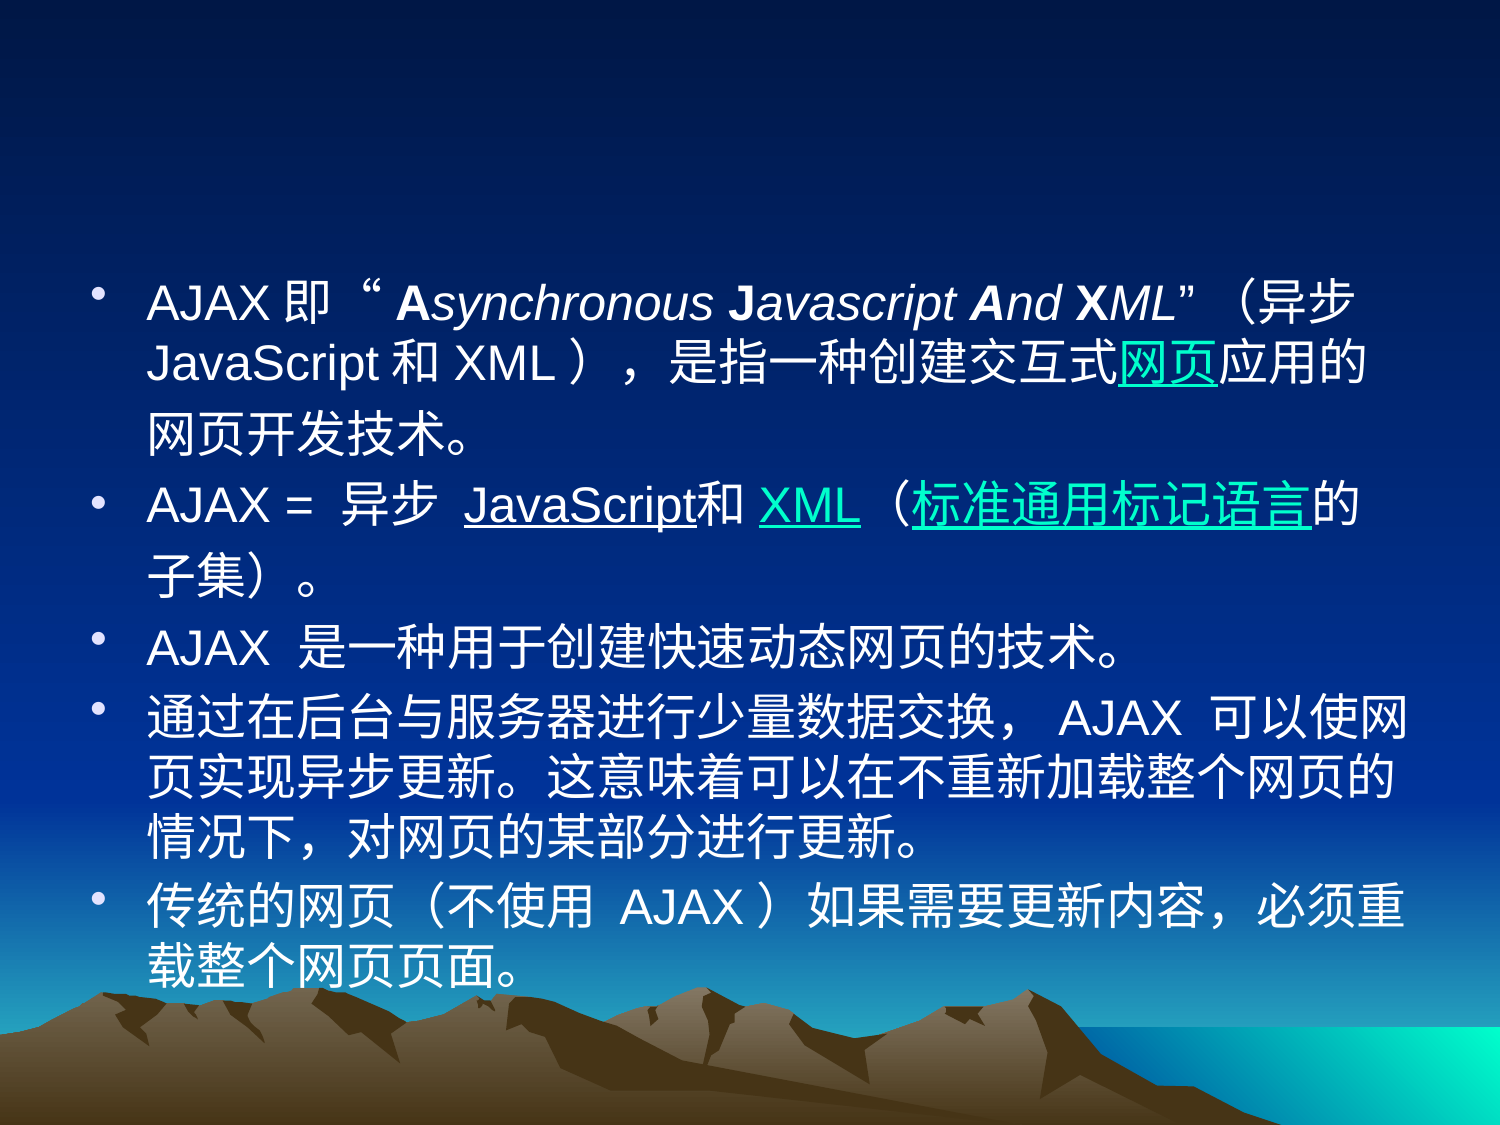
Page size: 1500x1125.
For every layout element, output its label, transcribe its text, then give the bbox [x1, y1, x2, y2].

list AJAX即“Asynchronous Javascript And XML”（异步JavaScript和XML），是指一种创建交互式网页应用的网页开发技术。 AJAX = 异步 JavaScript和XML（标准通用标记语言的子集）。 AJAX 是一种用于创建快速动态网页的技术。 通过在后台与服务器进行少量数据交换，AJAX 可以使网页实现异步更新。这意味着可以在不重新加载整个网页的情况下，对网页的某部分进行更新。 传统的网页（不使用 AJAX）如果需要更新内容，必须重载整个网页页面。 [74, 262, 1426, 1001]
